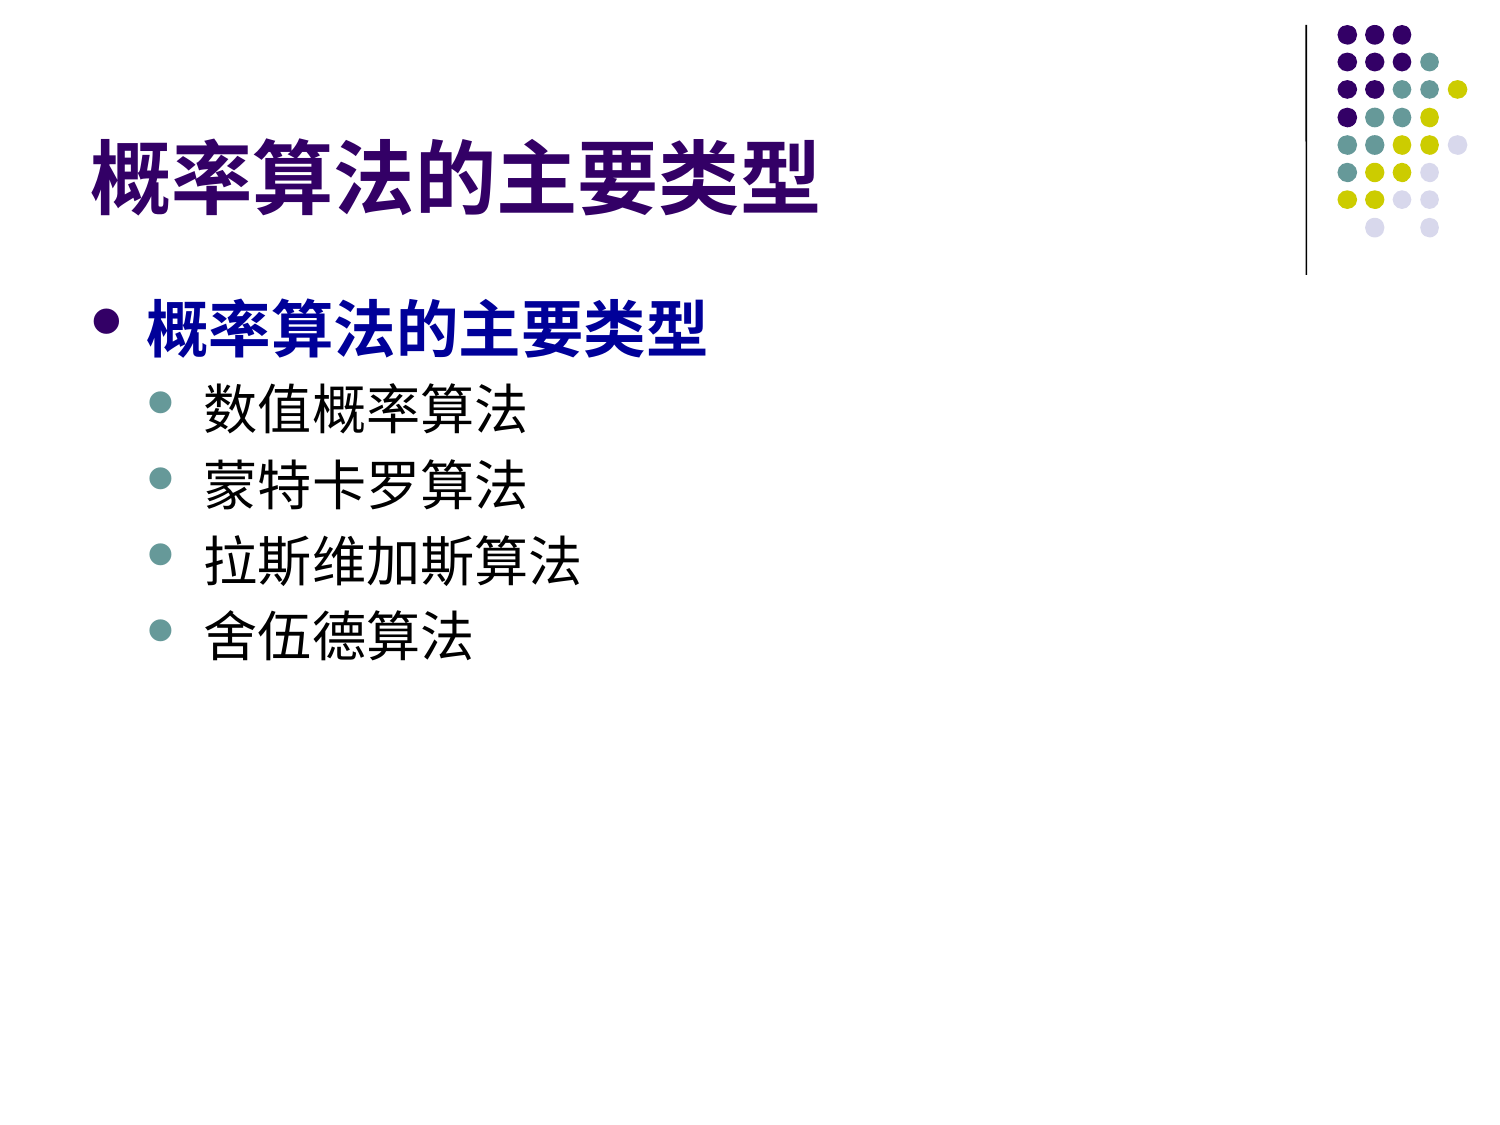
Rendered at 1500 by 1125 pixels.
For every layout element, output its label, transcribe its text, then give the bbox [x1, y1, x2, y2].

list 概率算法的主要类型 数值概率算法 蒙特卡罗算法 拉斯维加斯算法 舍伍德算法 [74, 281, 1426, 1006]
title 概率算法的主要类型 [74, 19, 1313, 233]
